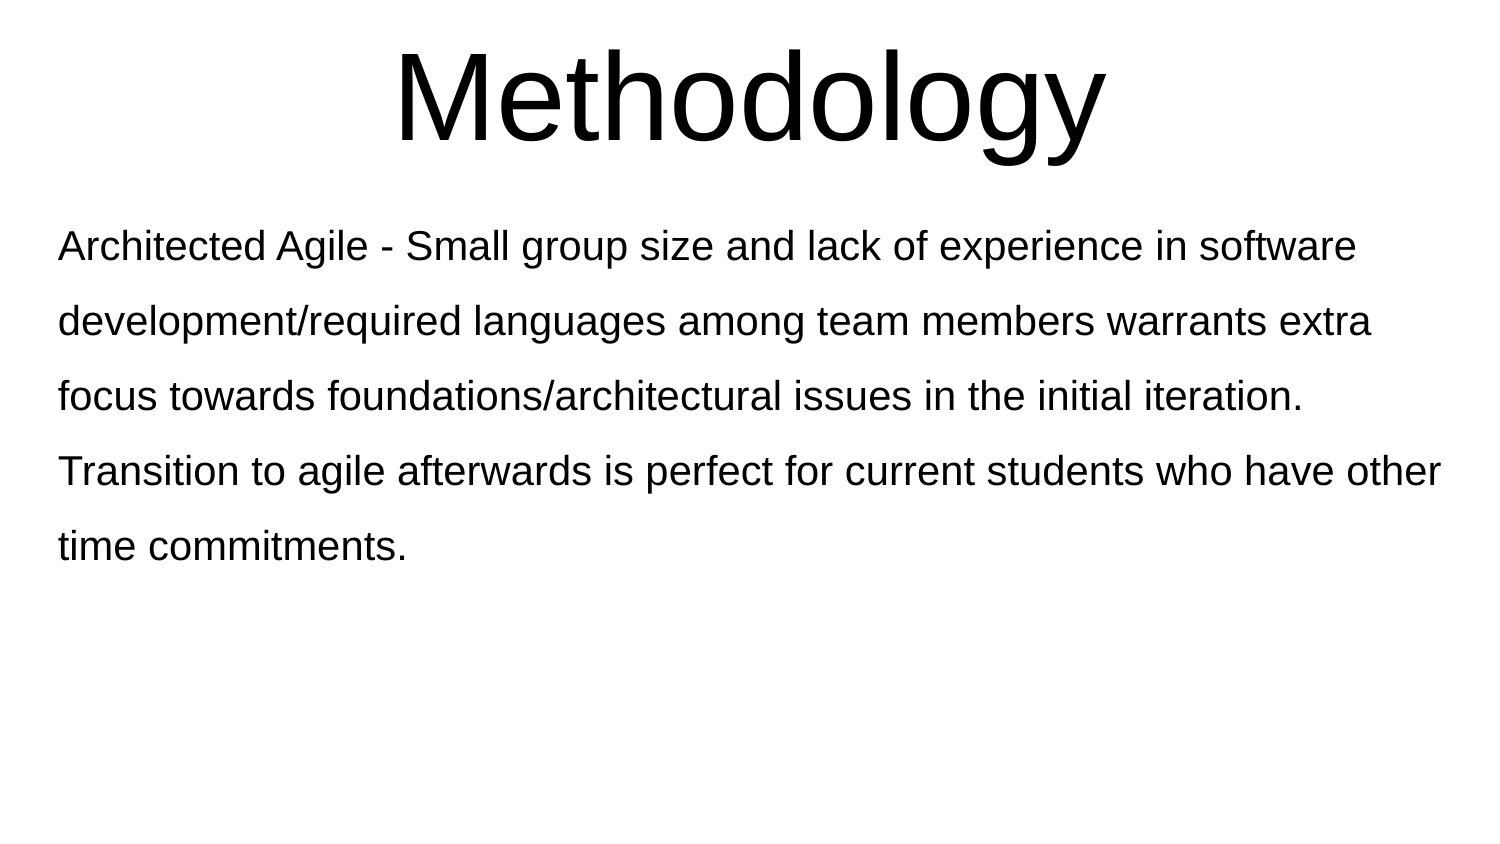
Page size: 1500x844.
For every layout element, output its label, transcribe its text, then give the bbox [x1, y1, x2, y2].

text_box Methodology [0, 0, 1500, 179]
text_box Architected Agile - Small group size and lack of experience in software development/required languages among team members warrants extra focus towards foundations/architectural issues in the initial iteration. Transition to agile afterwards is perfect for current students who have other time commitments. [42, 179, 1481, 803]
